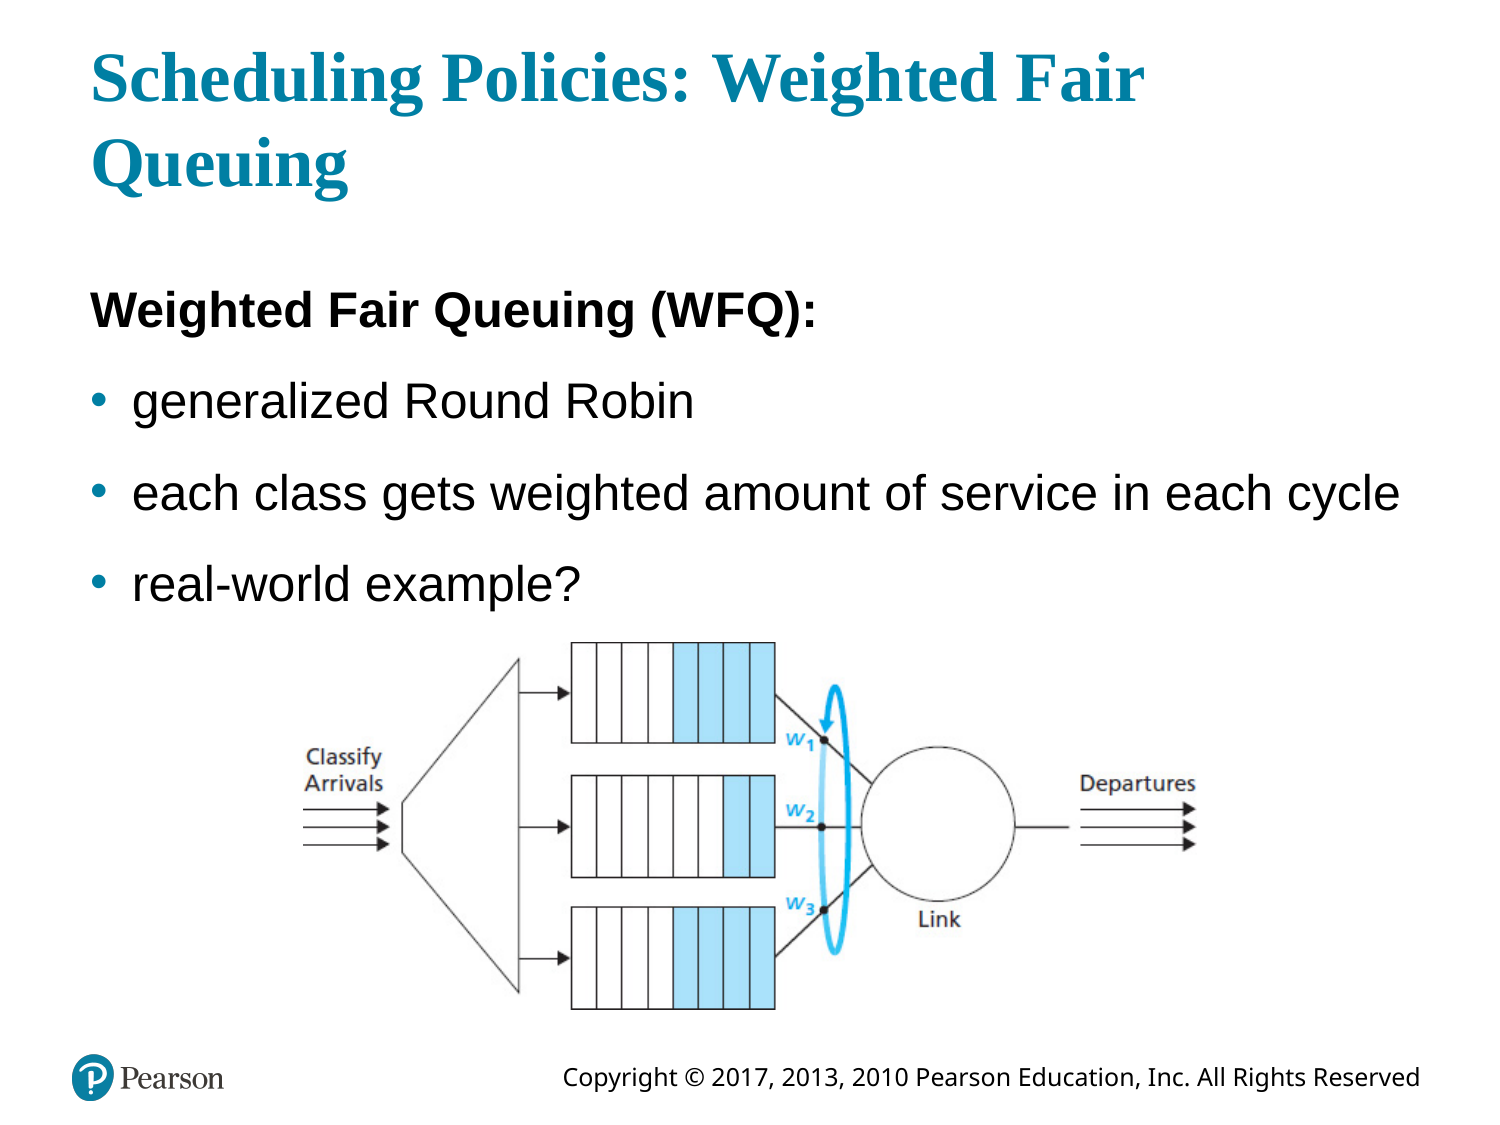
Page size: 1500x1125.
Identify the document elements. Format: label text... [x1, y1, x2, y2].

picture [72, 1087, 83, 1101]
picture [80, 1063, 106, 1088]
picture [303, 642, 1197, 1010]
list Weighted Fair Queuing (W F Q): generalized Round Robin each class gets weighted amount of service in each cycle real-world example? [75, 262, 1425, 622]
title Scheduling Policies: Weighted Fair Queuing [75, 35, 1425, 216]
picture [72, 1054, 88, 1070]
picture [98, 1054, 224, 1101]
